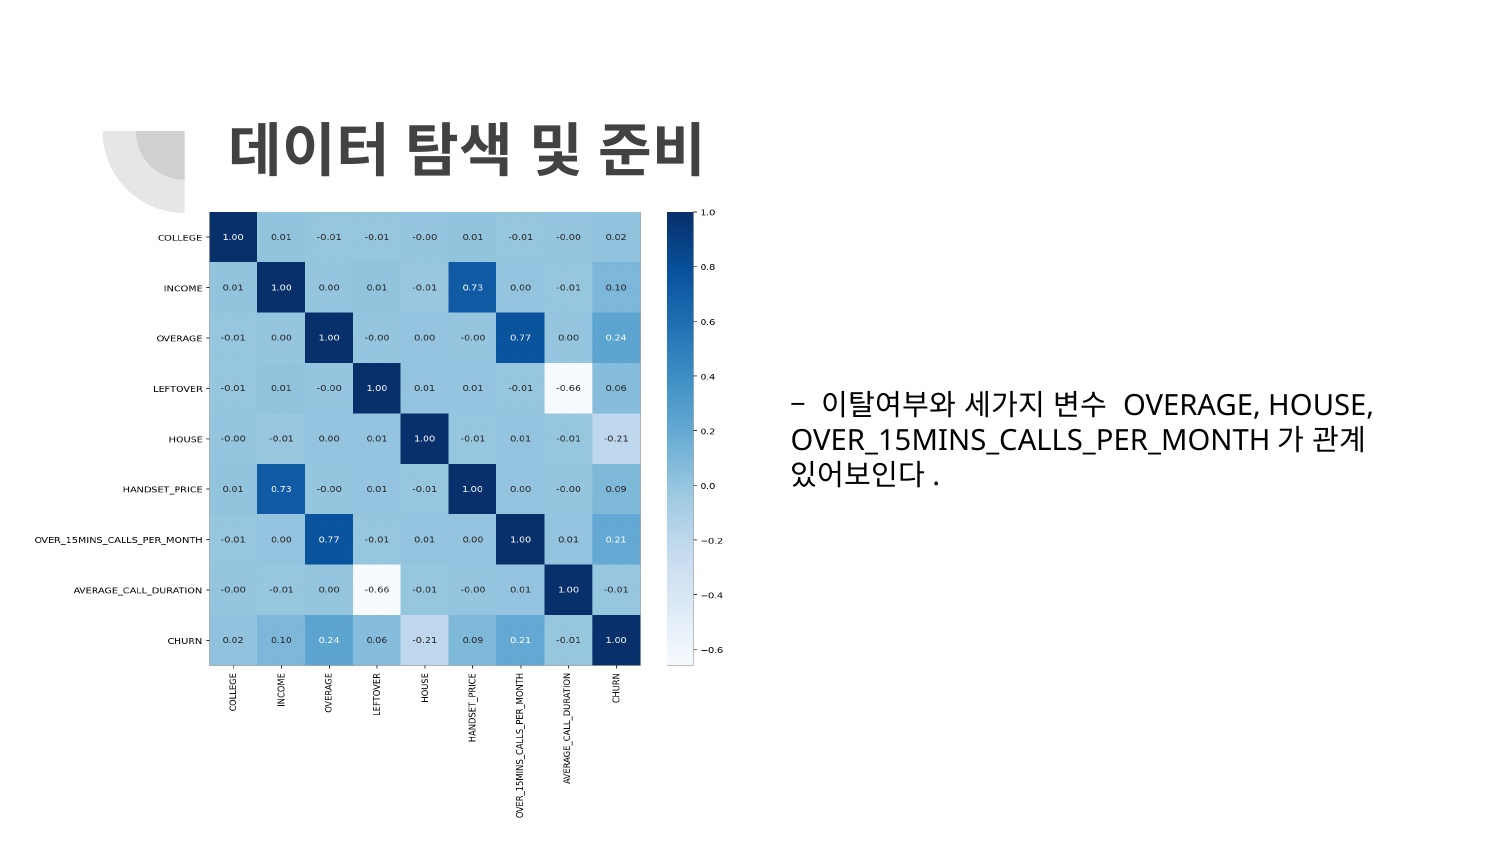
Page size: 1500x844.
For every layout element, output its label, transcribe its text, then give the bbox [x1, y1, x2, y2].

title 데이터 탐색 및 준비 [213, 98, 1368, 263]
text_box – 이탈여부와 세가지 변수 OVERAGE, HOUSE, OVER_15MINS_CALLS_PER_MONTH가 관계 있어보인다. [775, 371, 1478, 507]
picture [27, 203, 730, 824]
